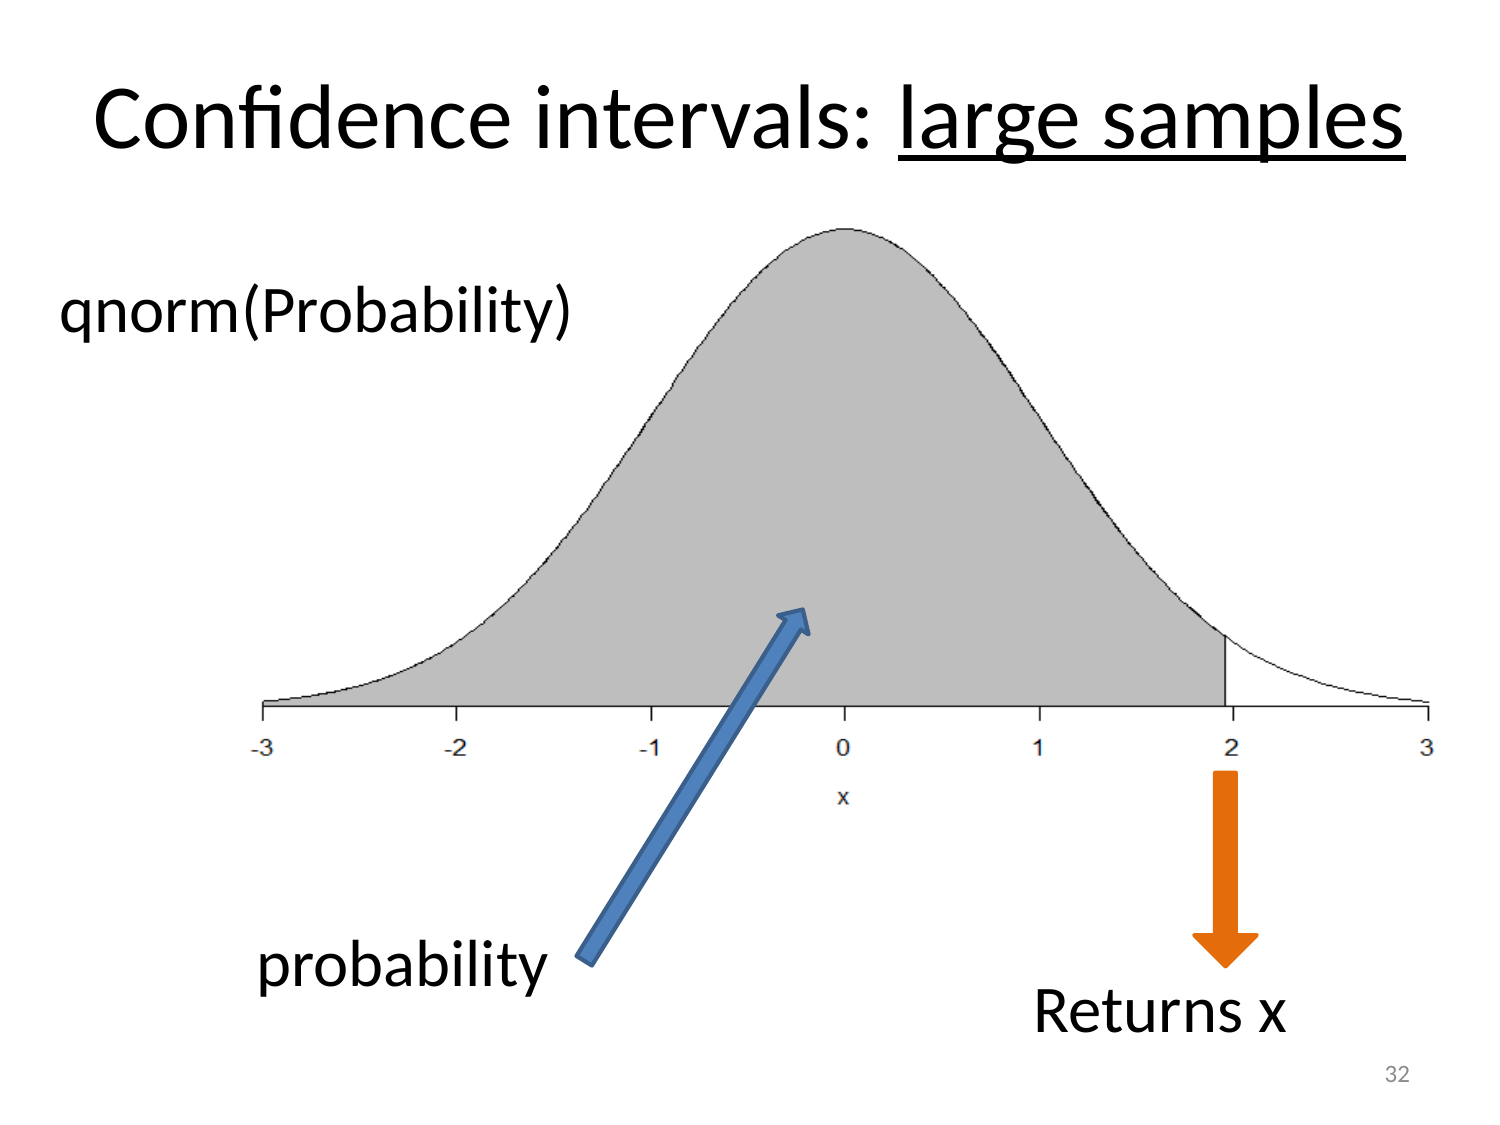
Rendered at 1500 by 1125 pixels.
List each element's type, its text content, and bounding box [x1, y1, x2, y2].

text_box [1192, 846, 1259, 958]
text_box probability [241, 912, 838, 1039]
text_box Returns x [1019, 958, 1370, 1066]
text_box qnorm(Probability) [44, 258, 235, 386]
picture [240, 214, 1452, 838]
slide_number 32 [1074, 1042, 1425, 1103]
text_box Confidence intervals: large samples [74, 50, 1425, 238]
text_box [574, 846, 669, 968]
